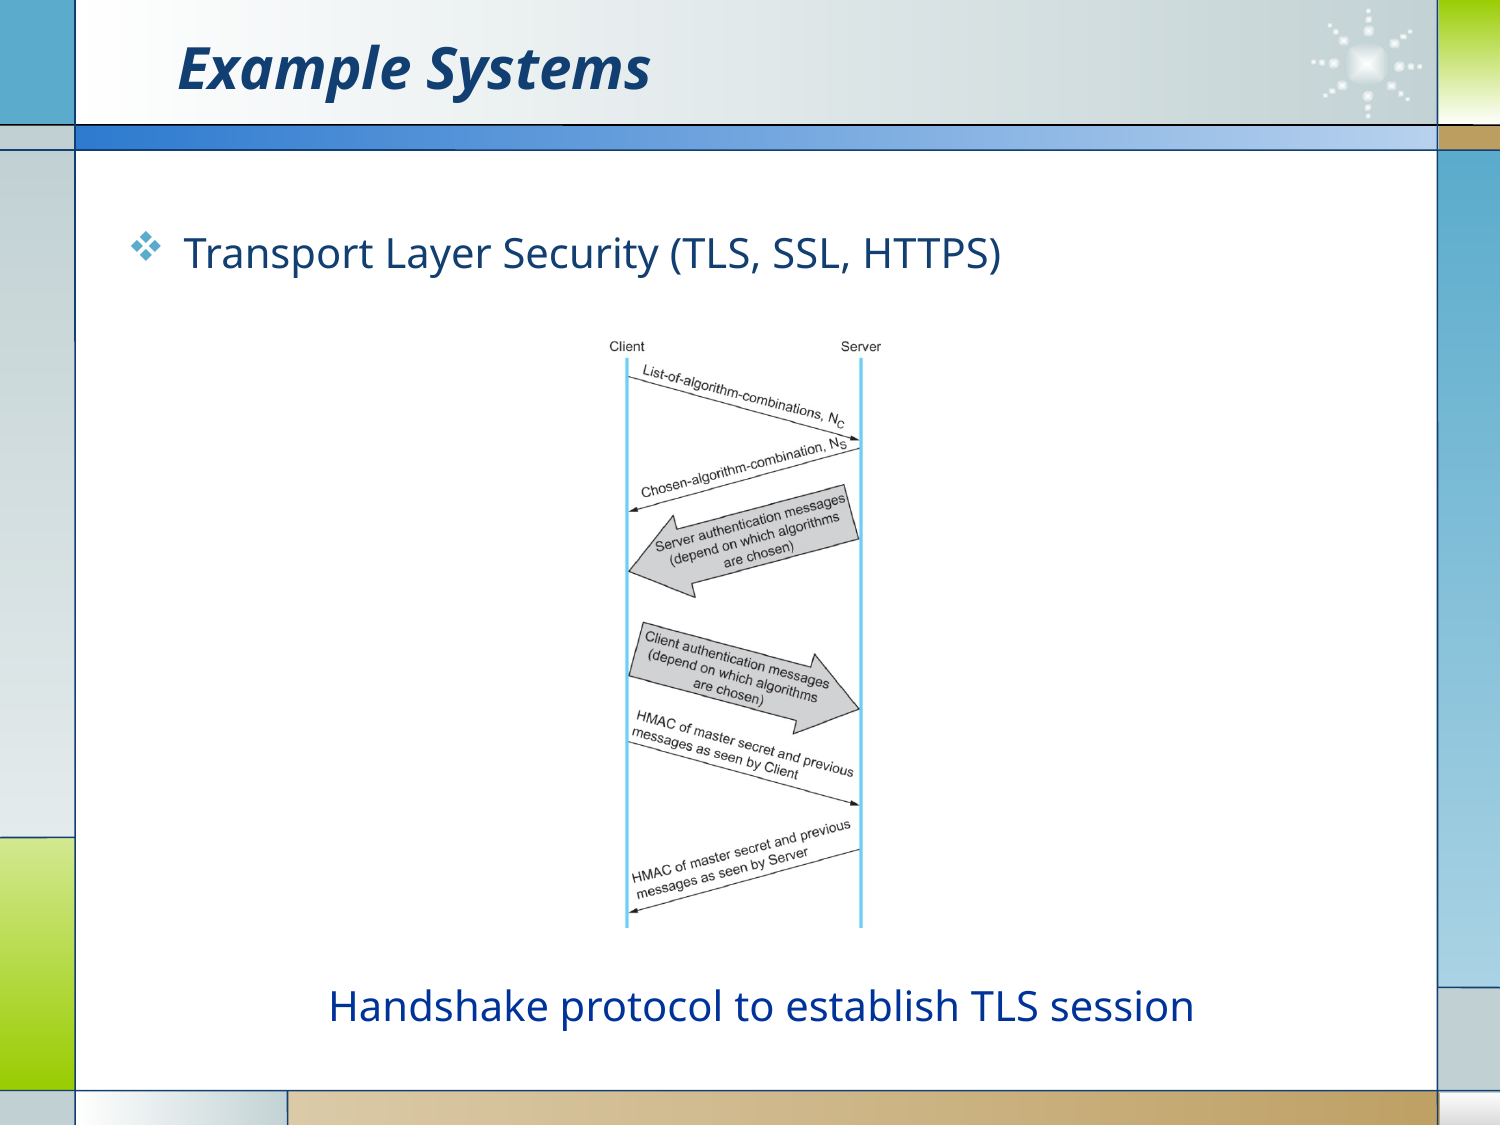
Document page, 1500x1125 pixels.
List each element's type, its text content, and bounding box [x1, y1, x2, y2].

picture [609, 339, 882, 928]
title Example Systems [162, 19, 1263, 113]
list Transport Layer Security (TLS, SSL, HTTPS) [111, 160, 1419, 1000]
text_box Handshake protocol to establish TLS session [257, 972, 1266, 1038]
